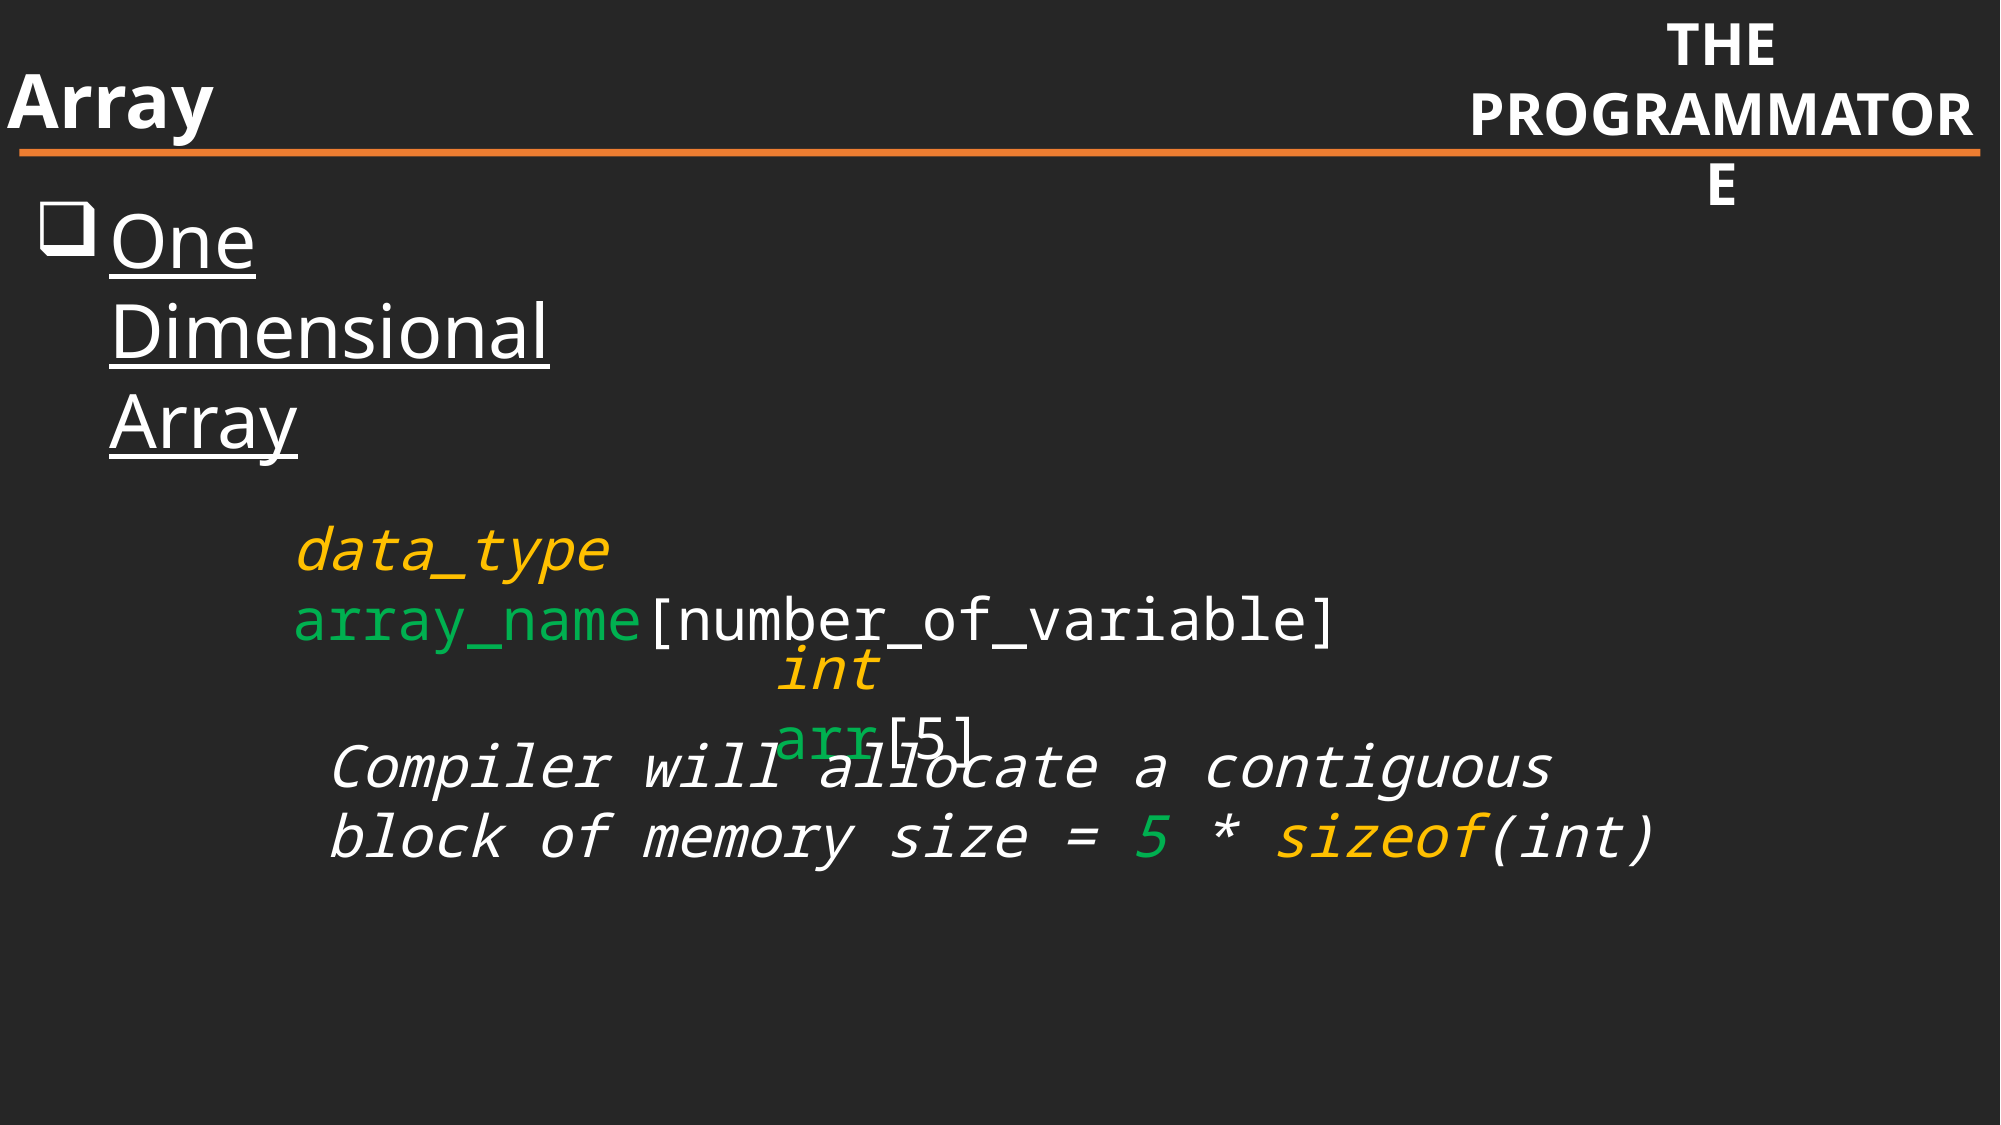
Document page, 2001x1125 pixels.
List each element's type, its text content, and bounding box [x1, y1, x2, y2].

text_box int arr[5] [759, 660, 1129, 721]
text_box data_type array_name[number_of_variable] [277, 505, 1611, 660]
text_box [18, 148, 1981, 157]
text_box THE PROGRAMMATORE [1443, 0, 2000, 225]
text_box One Dimensional Array [19, 185, 705, 471]
text_box Array [0, 46, 246, 152]
text_box Compiler will allocate a contiguous block of memory size = 5 * sizeof(int) [311, 721, 1689, 877]
